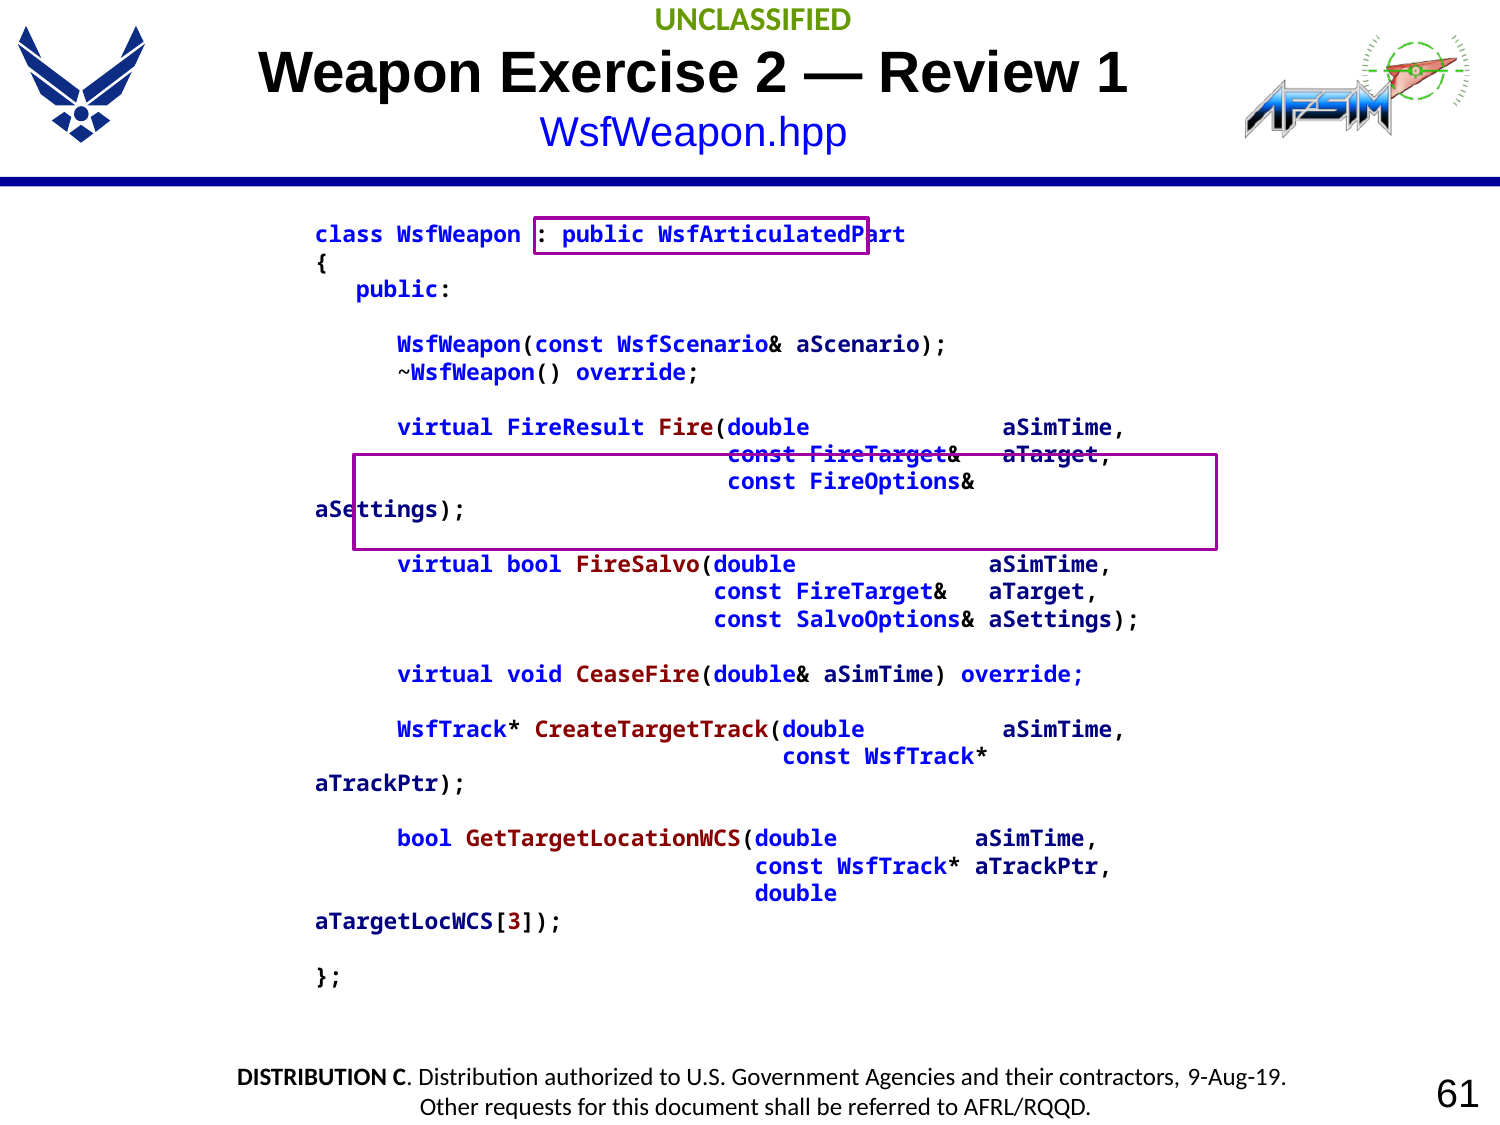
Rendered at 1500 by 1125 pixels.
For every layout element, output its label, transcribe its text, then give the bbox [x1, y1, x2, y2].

title Weapon Exercise 2 — Review 1 WsfWeapon.hpp [150, 0, 1238, 189]
text_box [352, 452, 1219, 551]
picture [1238, 22, 1483, 147]
text_box [532, 216, 870, 256]
